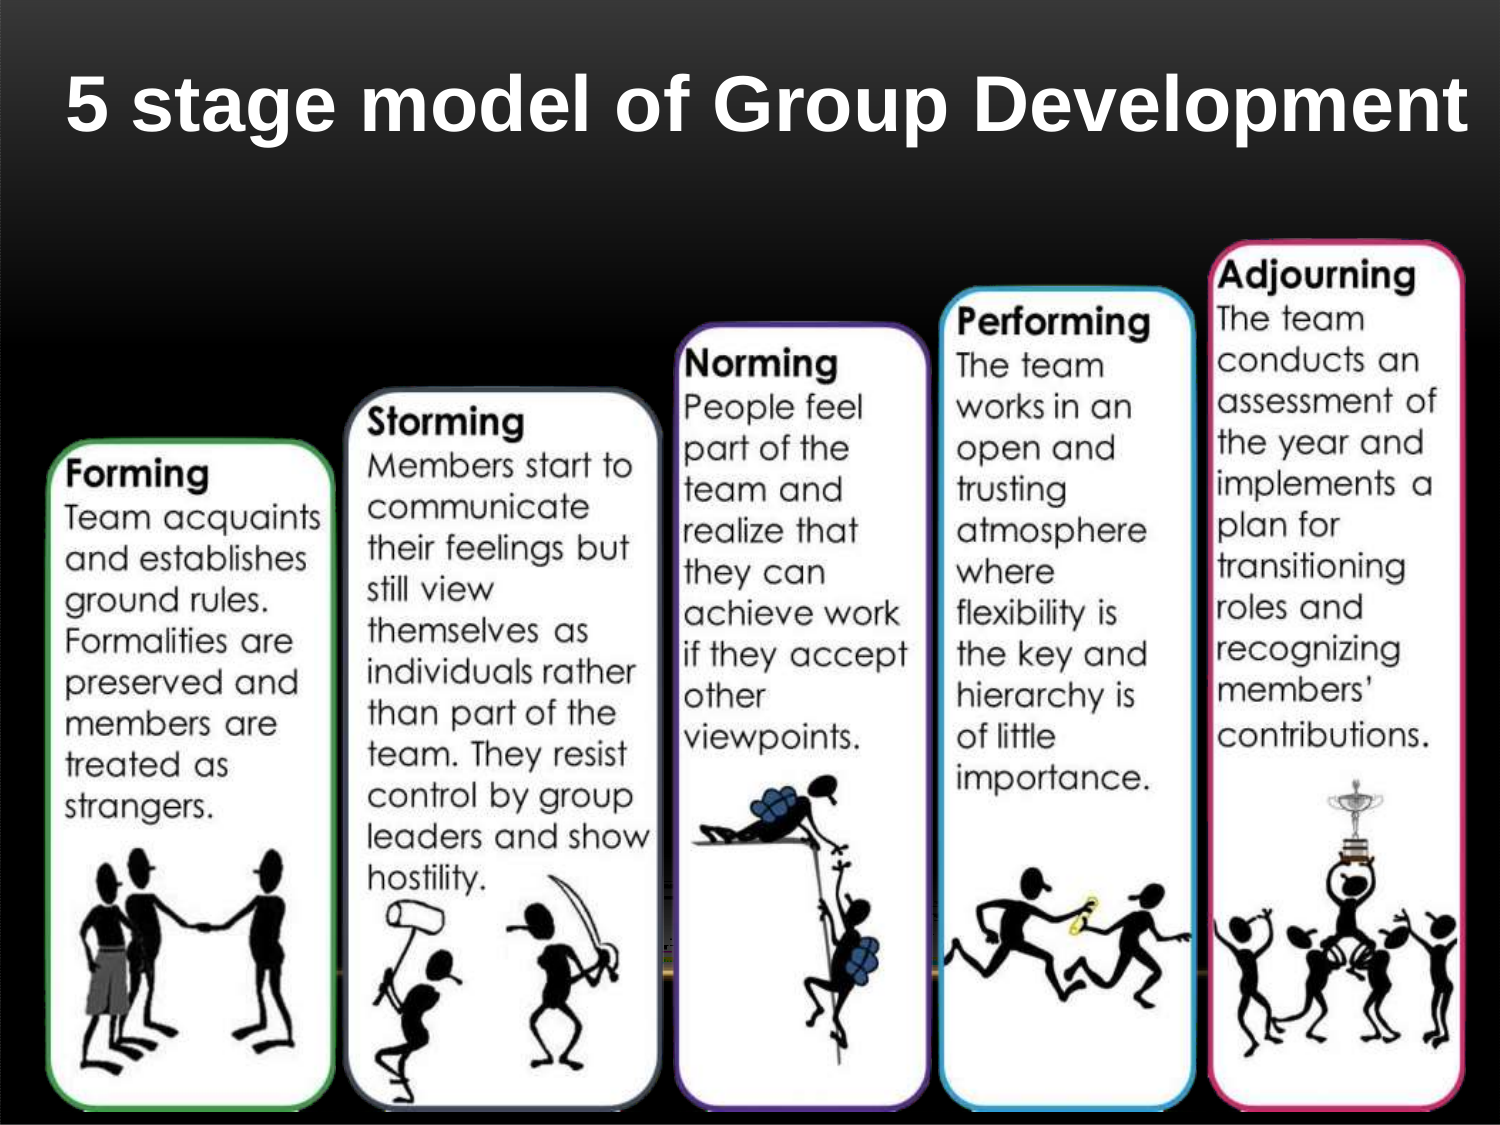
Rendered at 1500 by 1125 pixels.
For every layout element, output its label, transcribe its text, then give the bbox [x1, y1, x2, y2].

text_box [41, 237, 1500, 1112]
title 5 stage model of Group Development [36, 50, 1496, 241]
picture [0, 0, 1500, 1125]
